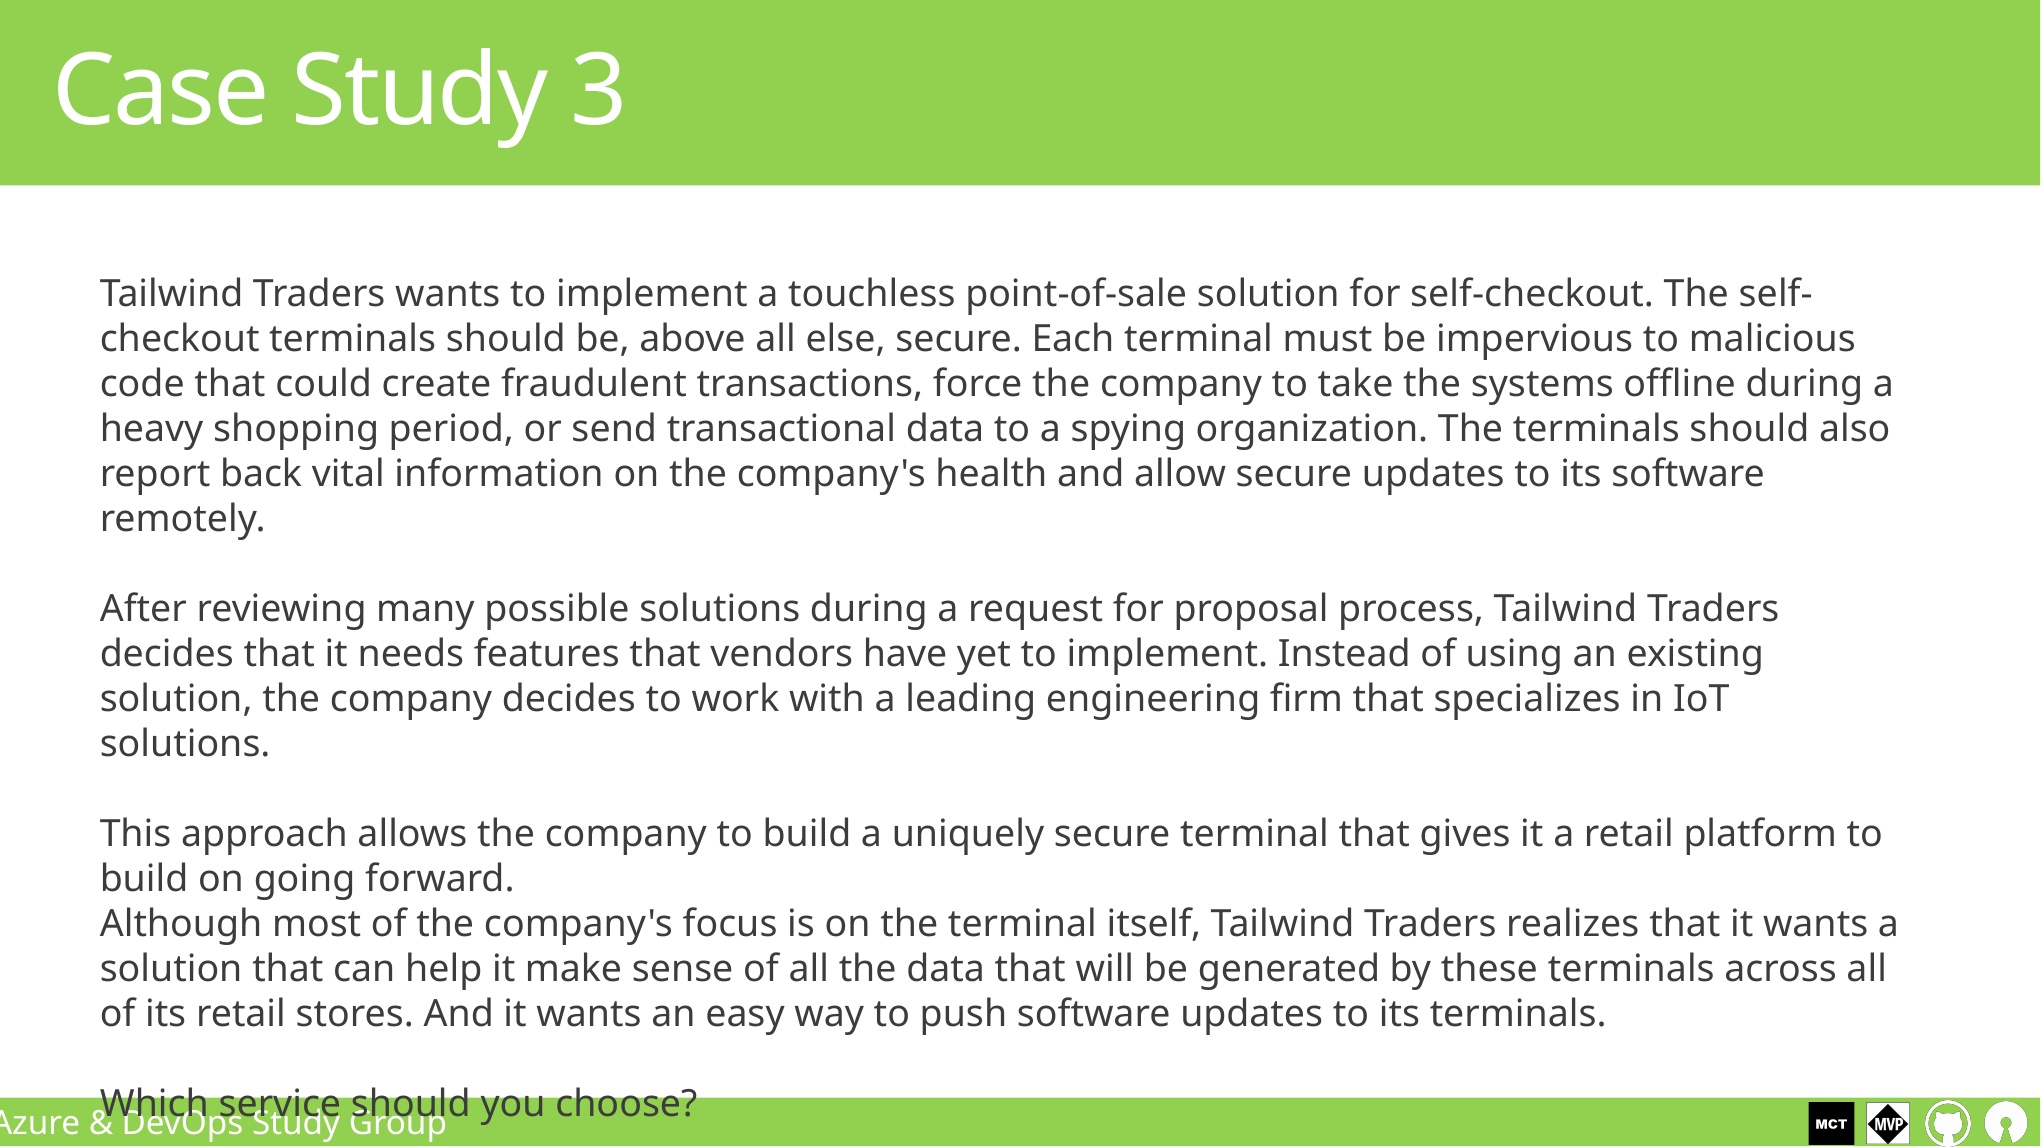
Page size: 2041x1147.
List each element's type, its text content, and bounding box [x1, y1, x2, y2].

picture [1982, 1098, 2030, 1146]
title Case Study 3 [28, 23, 1979, 174]
text_box Tailwind Traders wants to implement a touchless point-of-sale solution for self-checkout. The self-checkout terminals should be, above all else, secure. Each terminal must be impervious to malicious code that could create fraudulent transactions, force the company to take the systems offline during a heavy shopping period, or send transactional data to a spying organization. The terminals should also report back vital information on the company's health and allow secure updates to its software remotely. After reviewing many possible solutions during a request for proposal process, Tailwind Traders decides that it needs features that vendors have yet to implement. Instead of using an existing solution, the company decides to work with a leading engineering firm that specializes in IoT solutions. This approach allows the company to build a uniquely secure terminal that gives it a retail platform to build on going forward. Although most of the company's focus is on the terminal itself, Tailwind Traders realizes that it wants a solution that can help it make sense of all the data that will be generated by these terminals across all of its retail stores. And it wants an easy way to push software updates to its terminals. Which service should you choose? [84, 261, 1923, 1147]
picture [1925, 1100, 1971, 1147]
text_box [28, 222, 2008, 961]
